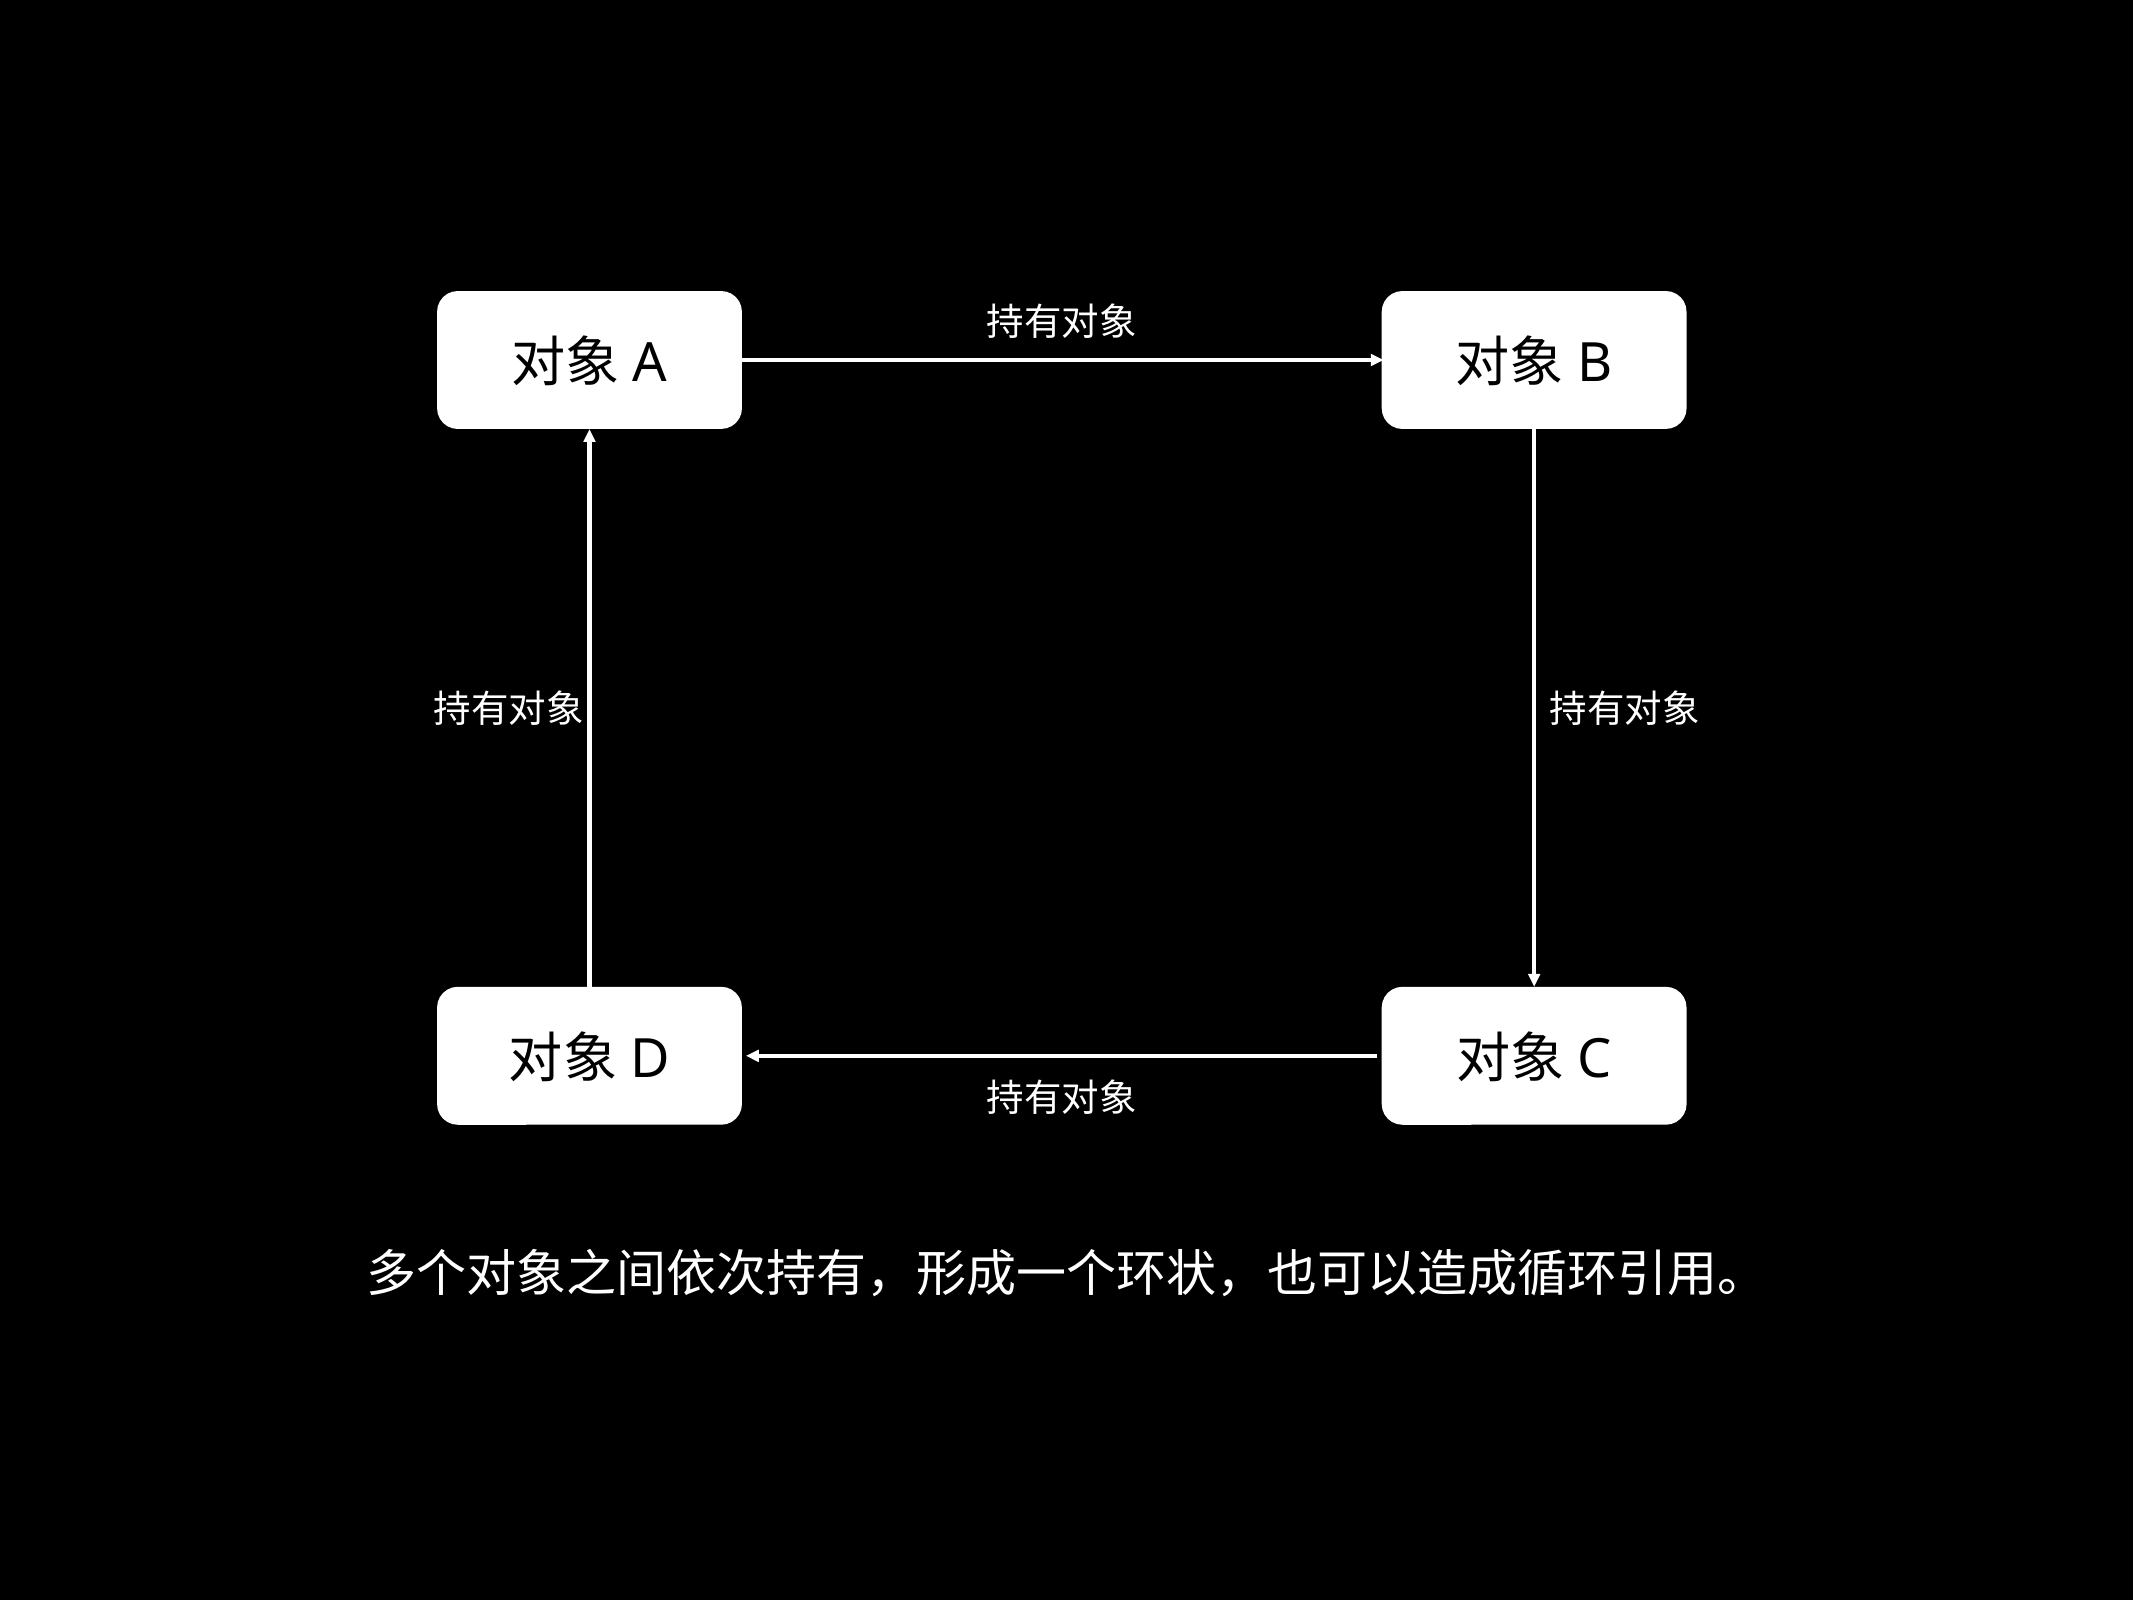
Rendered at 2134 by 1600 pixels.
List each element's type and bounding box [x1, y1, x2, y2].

text_box [356, 285, 1777, 1315]
